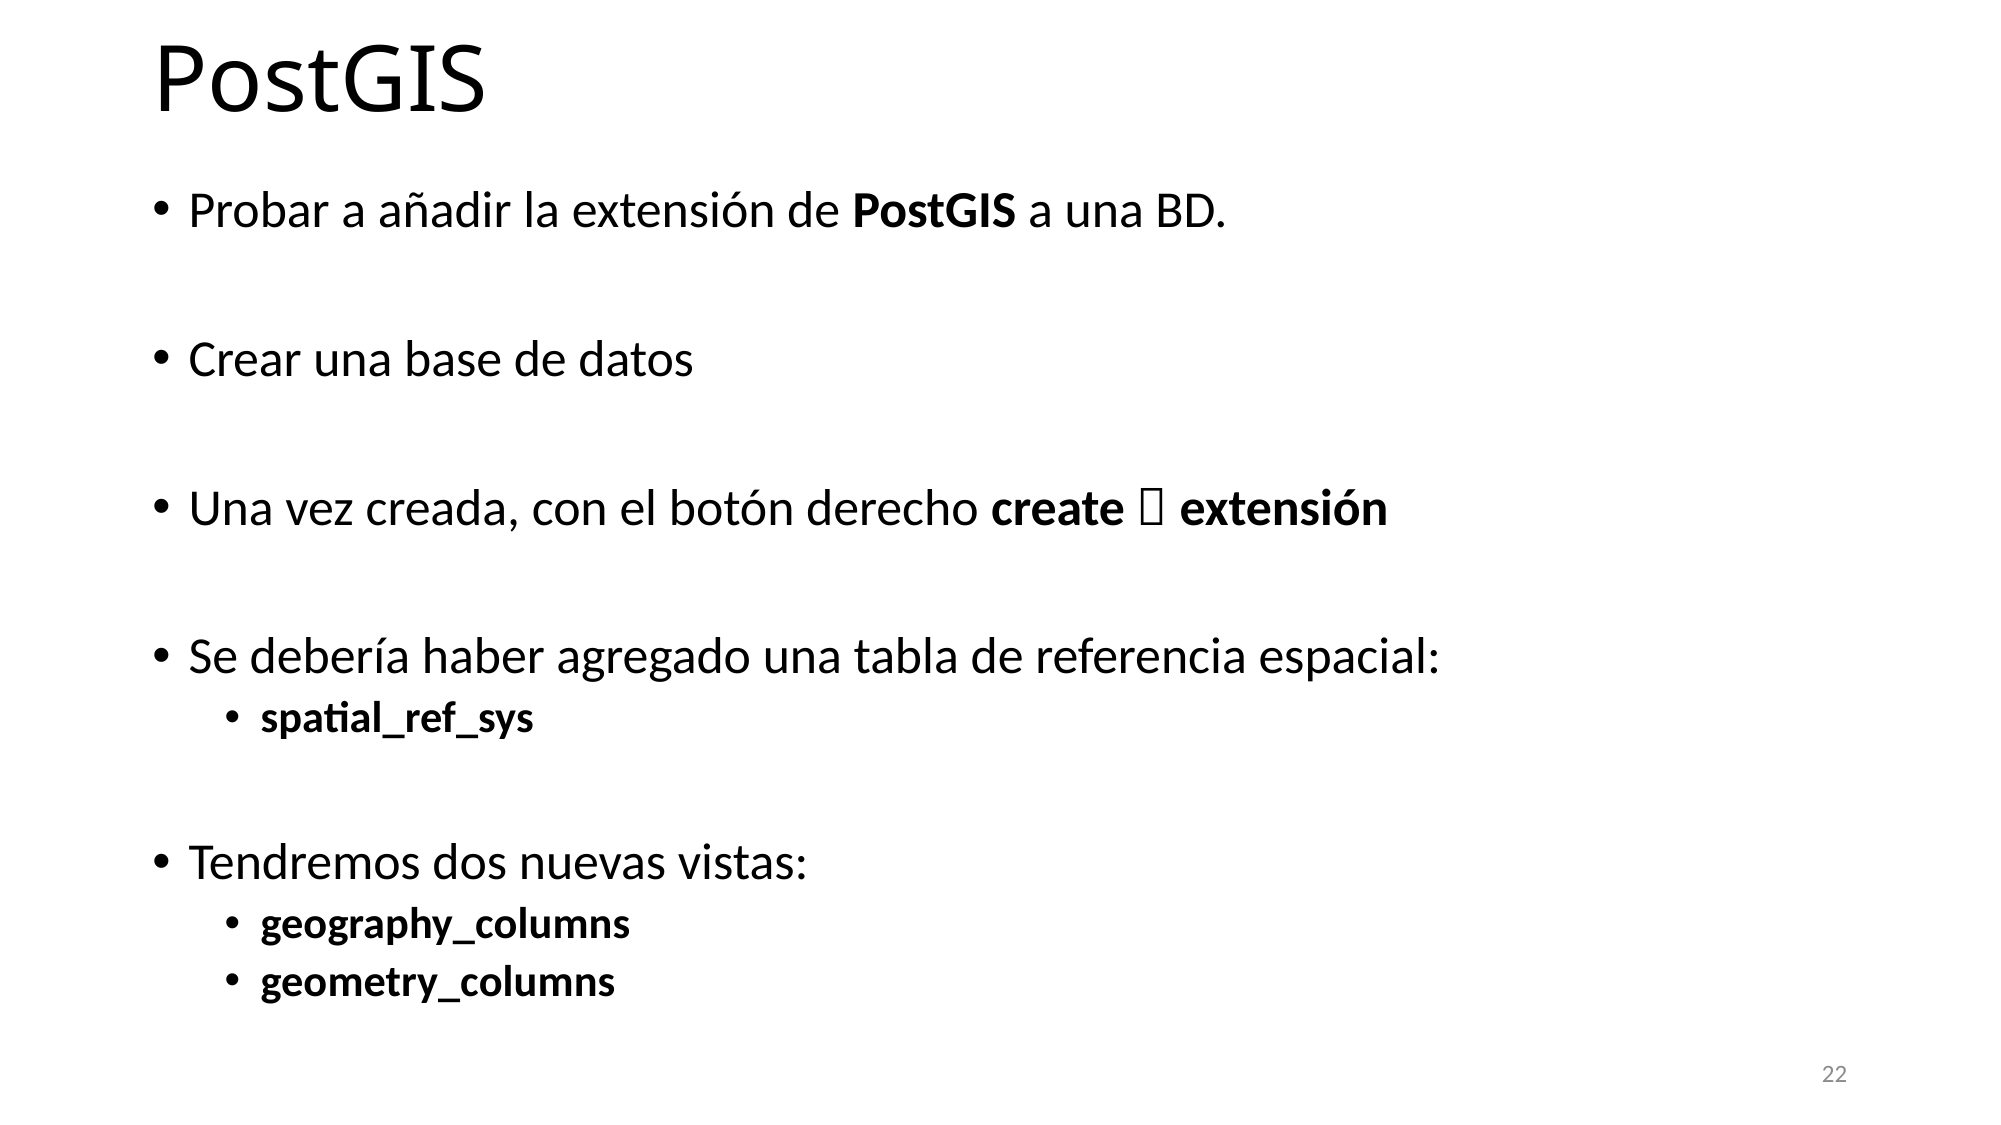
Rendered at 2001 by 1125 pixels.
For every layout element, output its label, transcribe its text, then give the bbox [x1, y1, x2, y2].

title PostGIS [137, 0, 1863, 165]
slide_number 22 [1412, 1042, 1863, 1103]
list Probar a añadir la extensión de PostGIS a una BD. Crear una base de datos Una vez creada, con el botón derecho create  extensión Se debería haber agregado una tabla de referencia espacial: spatial_ref_sys Tendremos dos nuevas vistas: geography_columns geometry_columns [137, 175, 1863, 1014]
